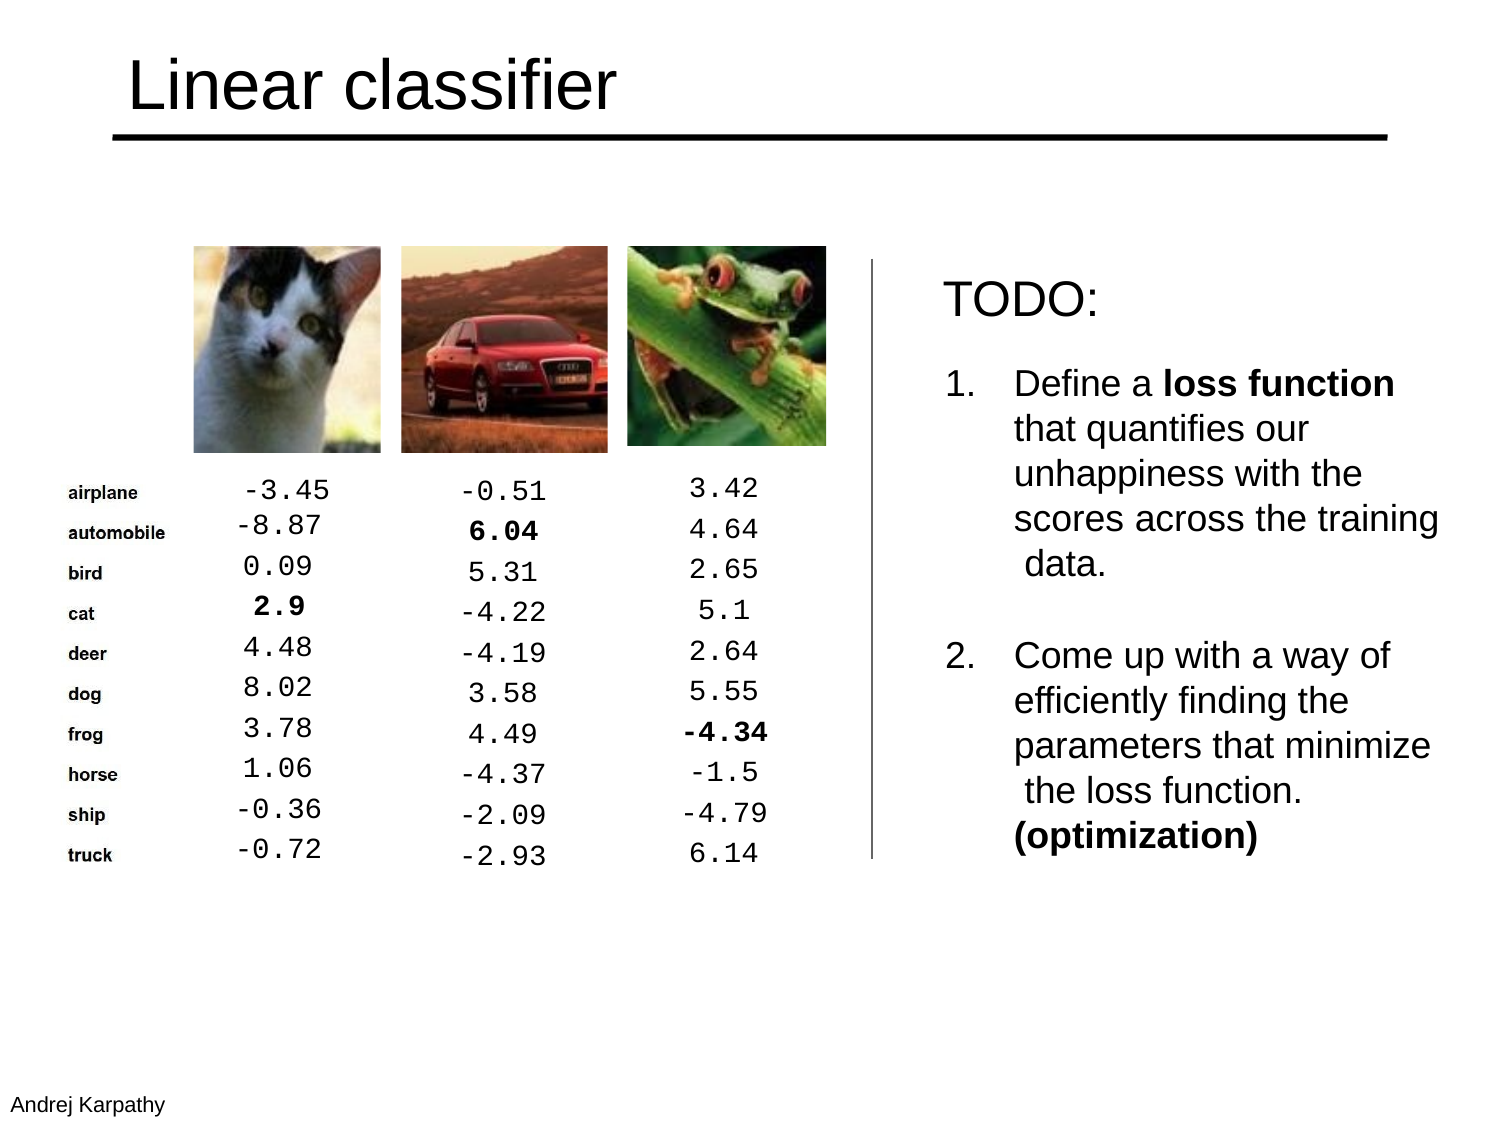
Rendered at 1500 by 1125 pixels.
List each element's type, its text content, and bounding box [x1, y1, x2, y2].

text_box [193, 246, 381, 453]
text_box -3.45 -8.87 0.09 2.9 4.48 8.02 3.78 1.06 -0.36 -0.72 [232, 470, 333, 865]
text_box [171, 463, 845, 890]
text_box -0.51 6.04 5.31 -4.22 -4.19 3.58 4.49 -4.37 -2.09 -2.93 [457, 470, 549, 872]
text_box [401, 246, 608, 453]
text_box [627, 246, 827, 446]
text_box [60, 472, 171, 880]
text_box Andrej Karpathy [0, 1083, 181, 1125]
text_box 1. Define a loss function that quantifies our unhappiness with the scores across the training data. [943, 359, 1444, 585]
text_box 3.42 4.64 2.65 5.1 2.64 5.55 -4.34 -1.5 -4.79 6.14 [677, 468, 771, 869]
text_box 2. Come up with a way of efficiently finding the parameters that minimize the loss function. (optimization) [943, 631, 1437, 857]
text_box TODO: [940, 266, 1103, 327]
title Linear classifier [112, 12, 1388, 151]
